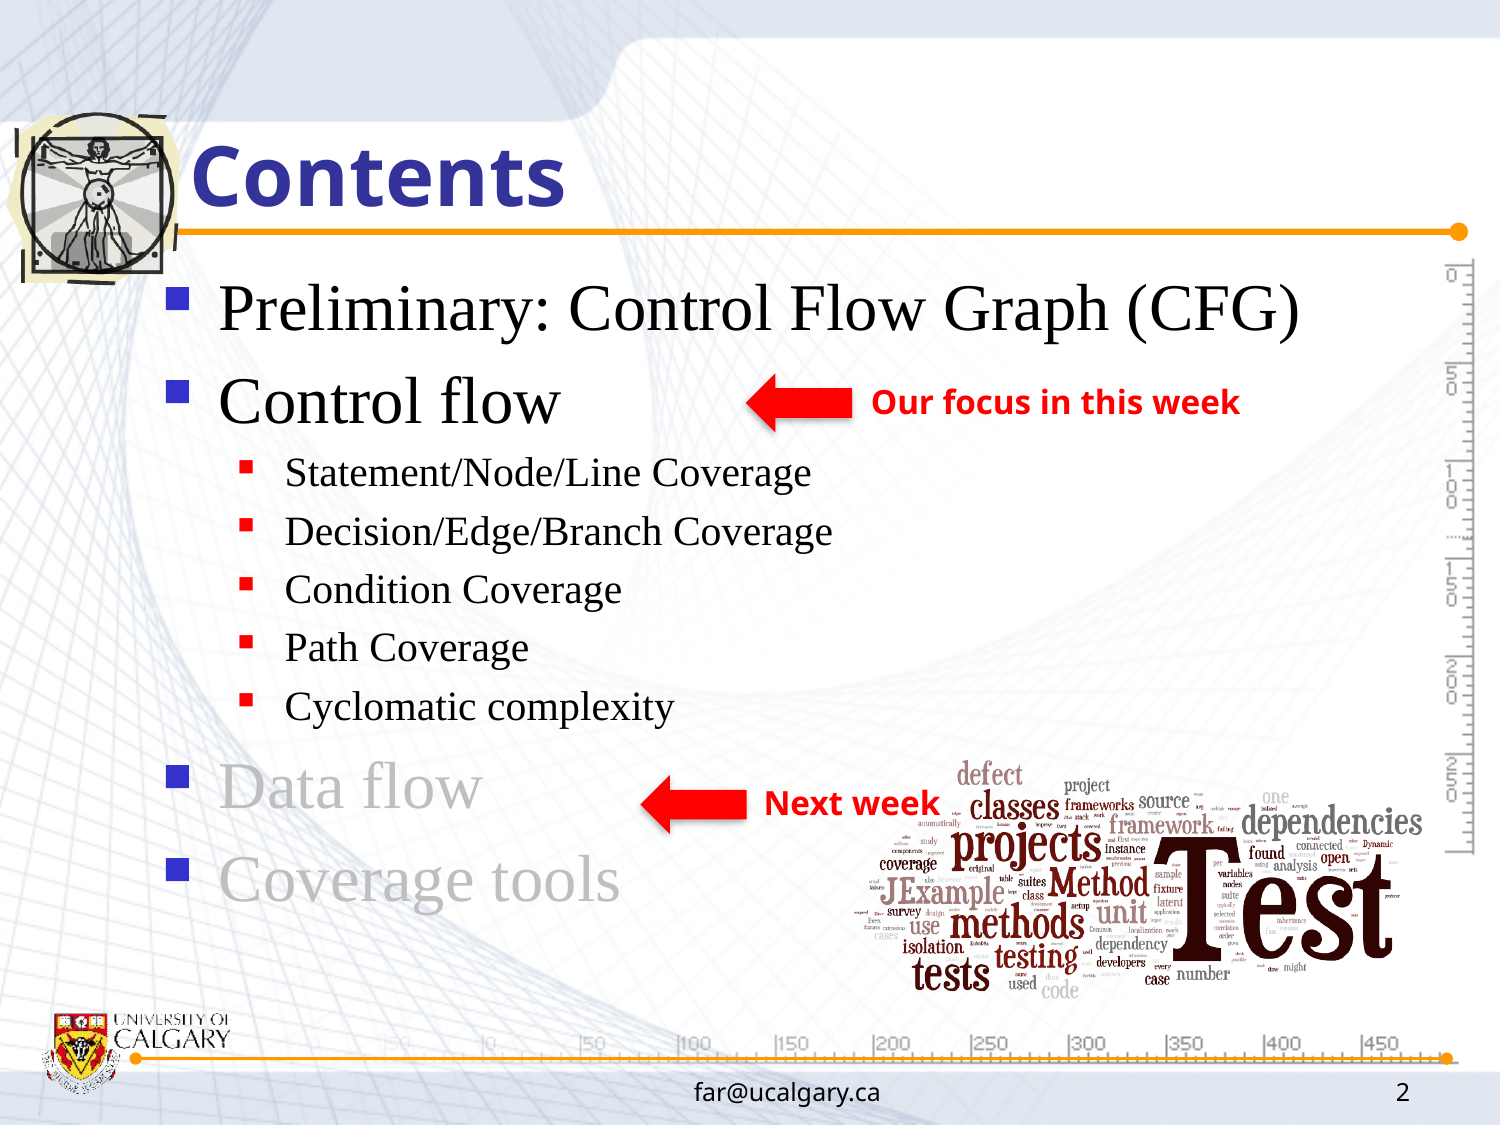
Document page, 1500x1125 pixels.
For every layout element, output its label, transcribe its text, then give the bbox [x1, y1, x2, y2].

picture [0, 0, 1500, 1125]
footer far@ucalgary.ca [549, 1051, 1026, 1118]
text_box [745, 373, 1261, 433]
list Preliminary: Control Flow Graph (CFG) Control flow Statement/Node/Line Coverage Decision/Edge/Branch Coverage Condition Coverage Path Coverage Cyclomatic complexity Data flow Coverage tools [147, 255, 1461, 1000]
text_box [640, 774, 958, 835]
slide_number 2 [1112, 1051, 1426, 1118]
title Contents [174, 42, 1468, 231]
